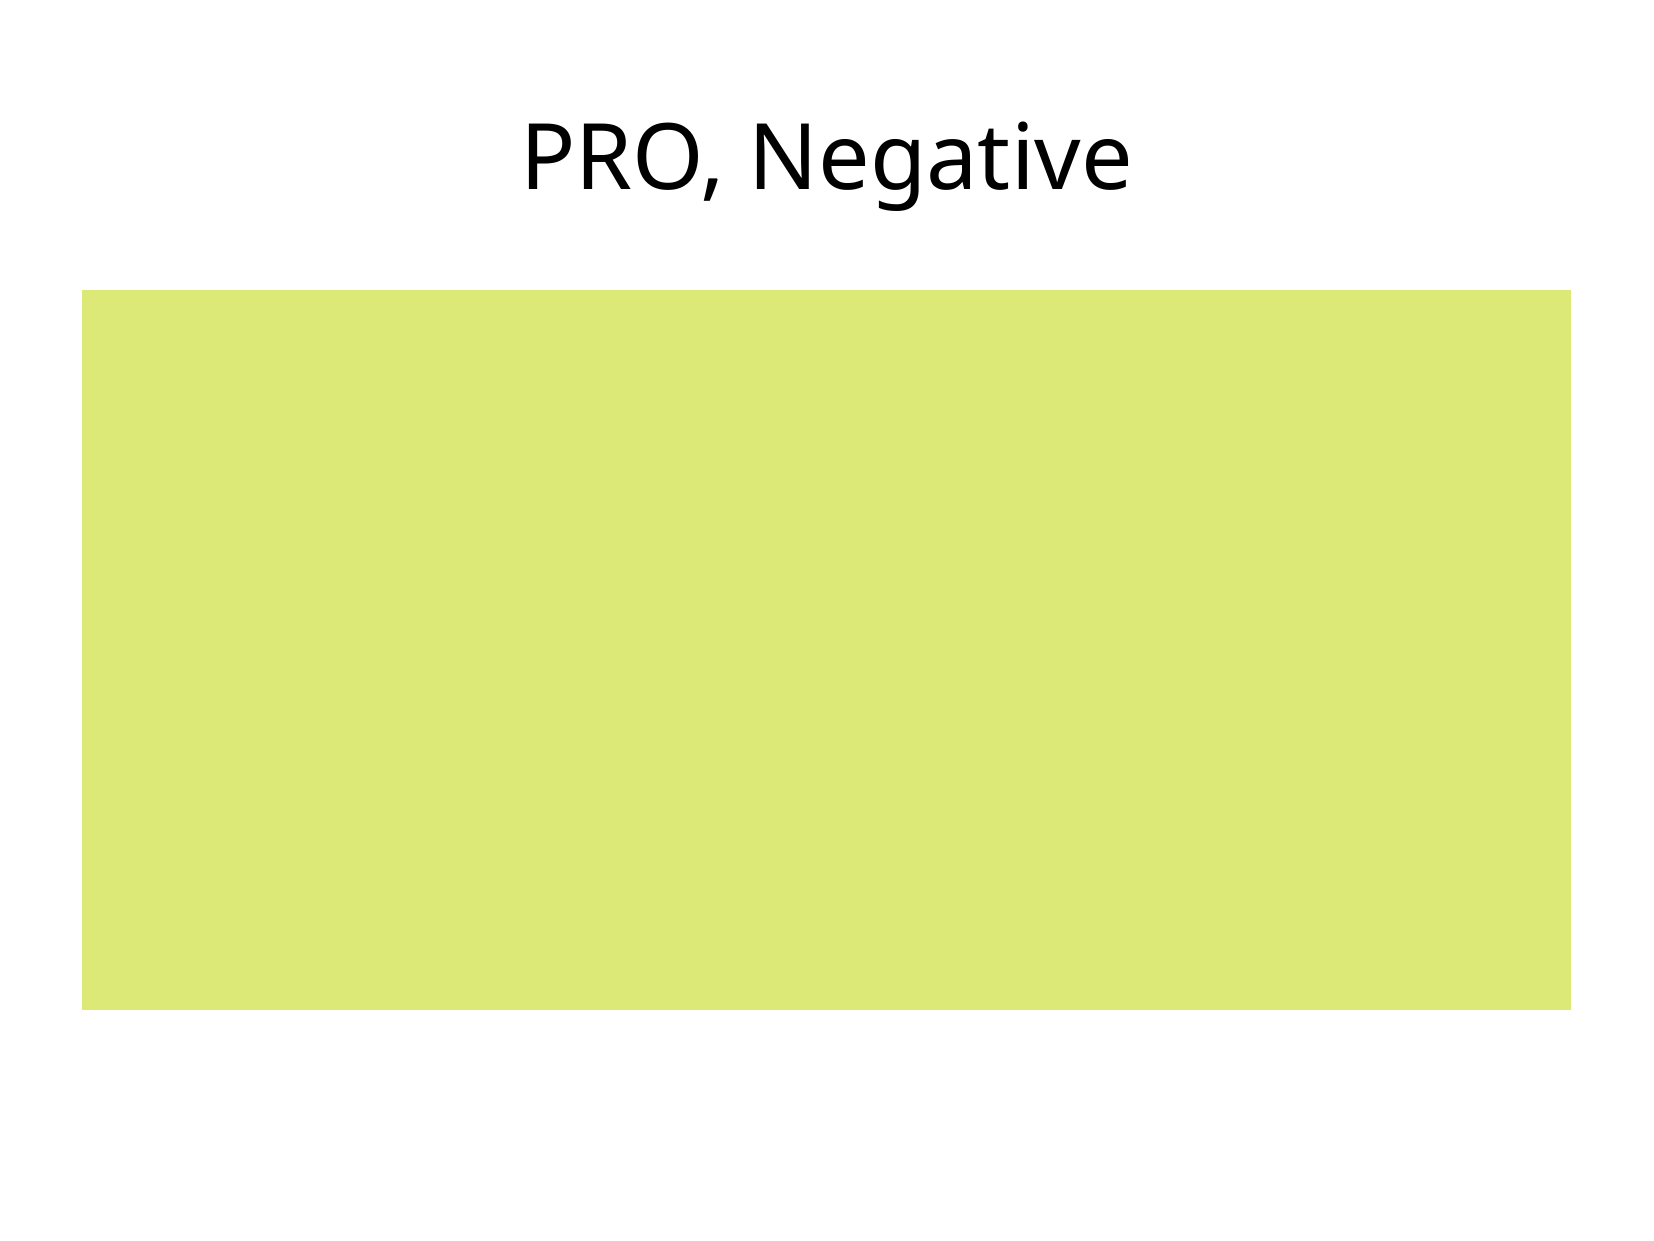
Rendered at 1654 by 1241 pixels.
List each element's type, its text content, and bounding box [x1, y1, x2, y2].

text_box PRO, Negative [82, 49, 1571, 257]
picture [82, 289, 1572, 1010]
